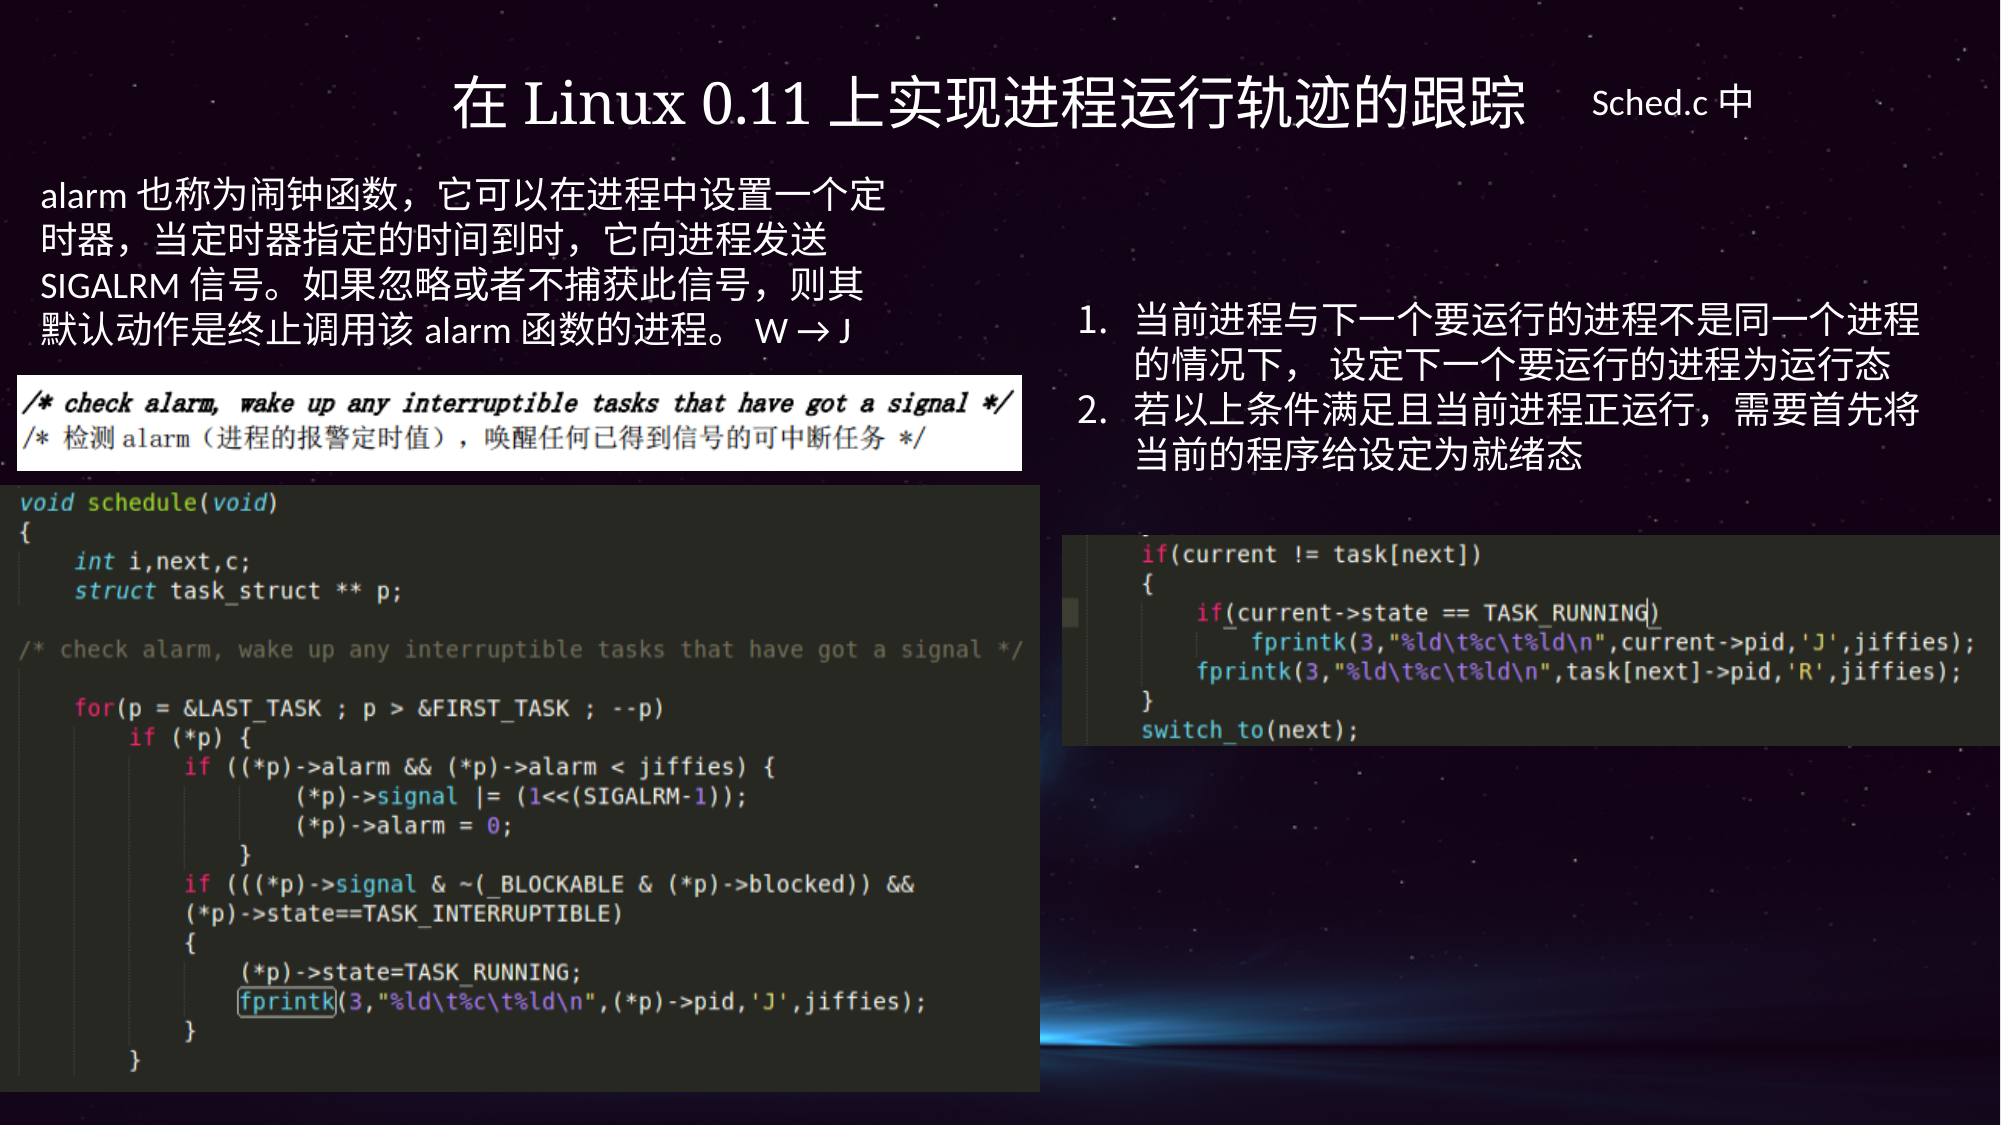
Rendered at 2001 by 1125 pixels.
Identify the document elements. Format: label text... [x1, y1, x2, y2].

text_box Sched.c中 [1577, 70, 1788, 131]
text_box 在Linux 0.11上实现进程运行轨迹的跟踪 [139, 58, 1839, 144]
text_box alarm也称为闹钟函数，它可以在进程中设置一个定时器，当定时器指定的时间到时，它向进程发送SIGALRM信号。如果忽略或者不捕获此信号，则其默认动作是终止调用该alarm函数的进程。W → J [25, 163, 911, 359]
text_box 当前进程与下一个要运行的进程不是同一个进程的情况下， 设定下一个要运行的进程为运行态 若以上条件满足且当前进程正运行，需要首先将当前的程序给设定为就绪态 [1062, 288, 1948, 484]
picture [0, 0, 2001, 1125]
